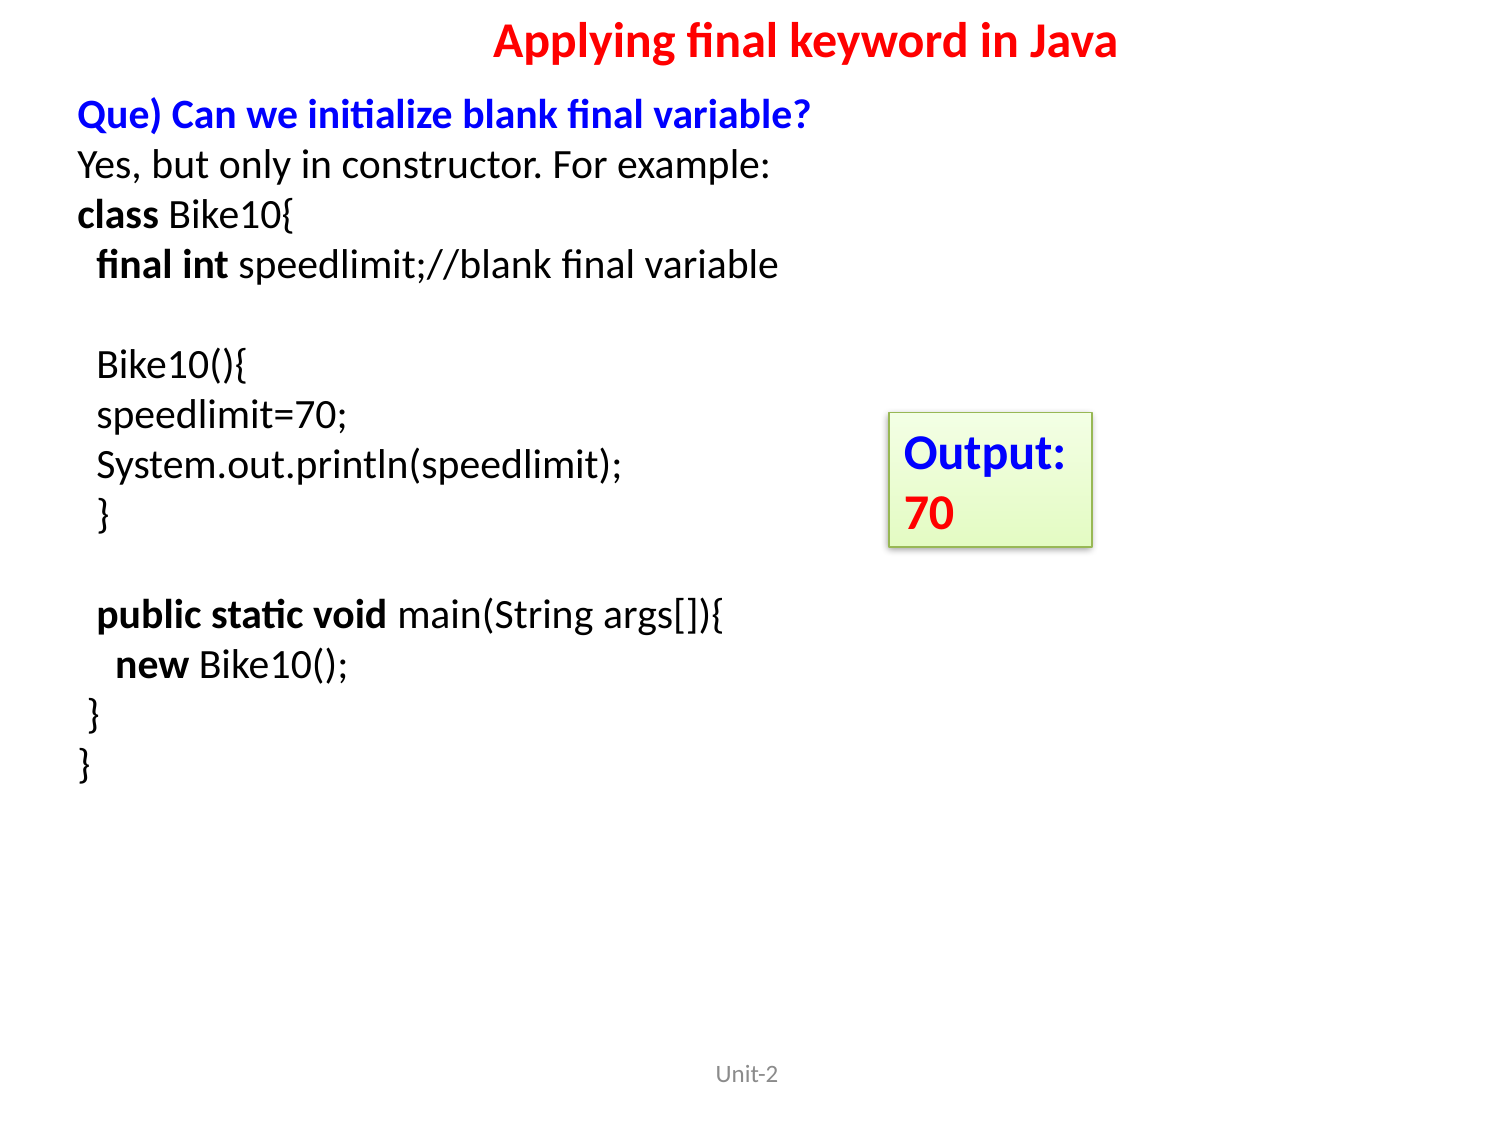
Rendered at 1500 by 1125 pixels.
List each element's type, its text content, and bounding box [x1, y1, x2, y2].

text_box Output: 70 [888, 412, 1093, 548]
footer Unit-2 [512, 1042, 988, 1103]
text_box Applying final keyword in Java [478, 0, 1134, 75]
text_box Que) Can we initialize blank final variable? Yes, but only in constructor. For example: class Bike10{ final int speedlimit;//blank final variable Bike10(){ speedlimit=70; System.out.println(speedlimit); } public static void main(String args[]){ new Bike10(); } } [62, 78, 1438, 894]
